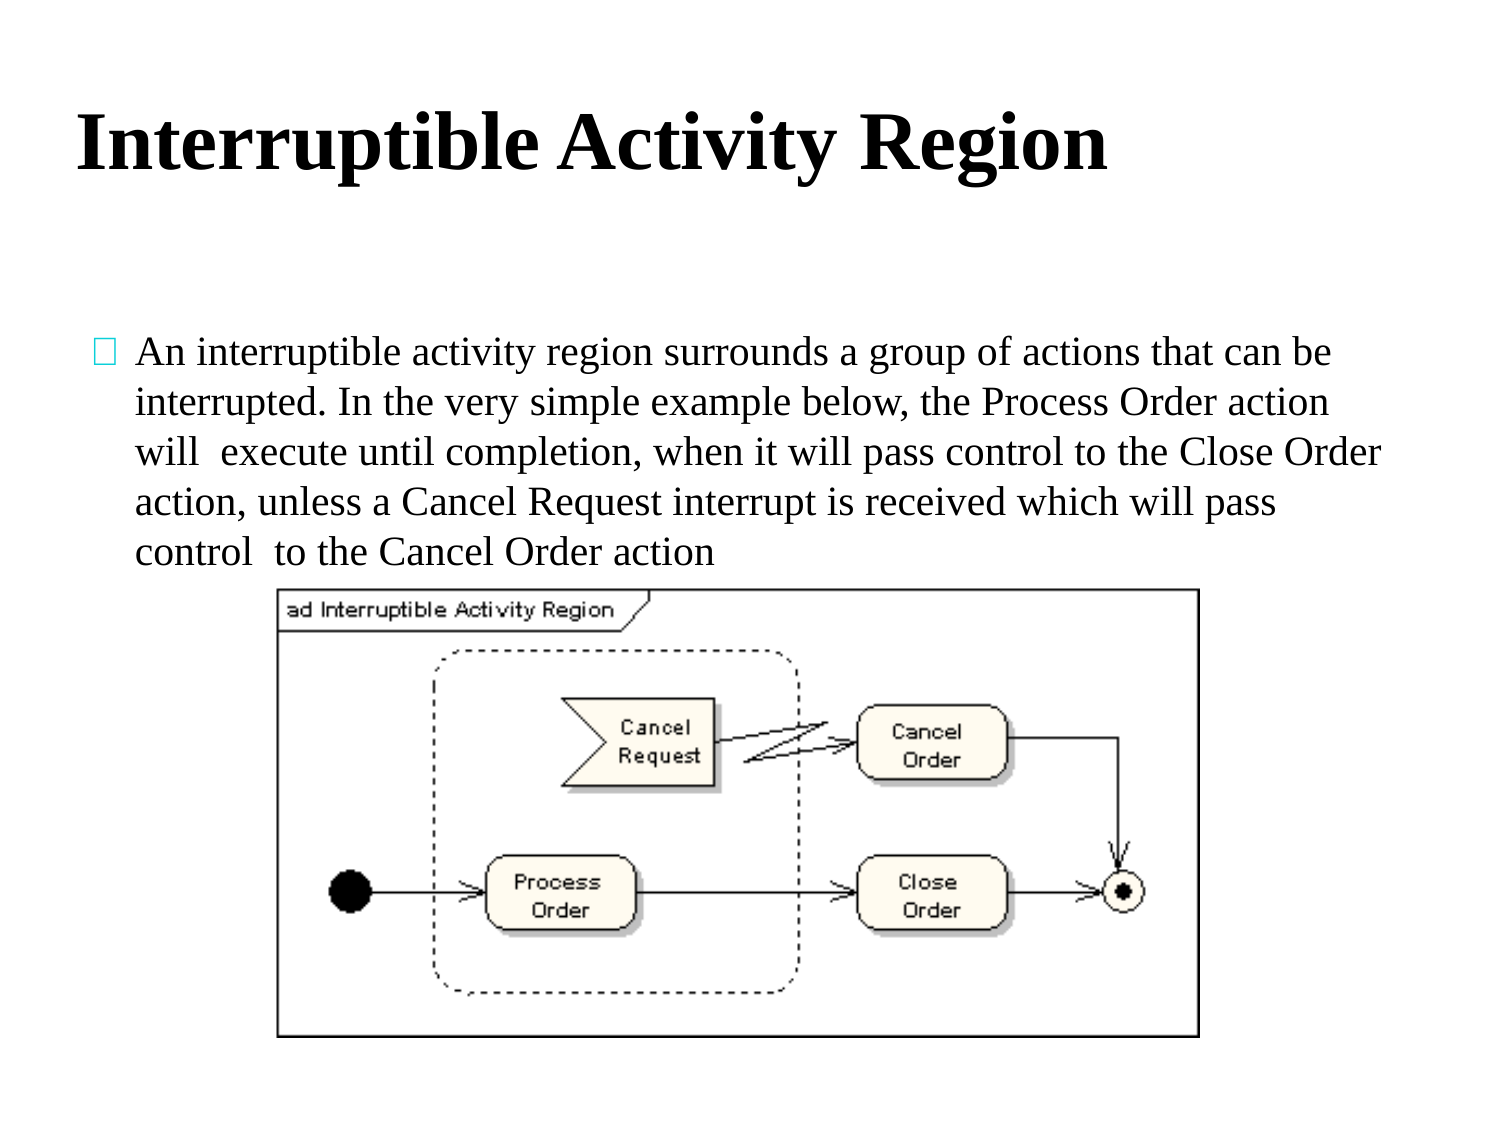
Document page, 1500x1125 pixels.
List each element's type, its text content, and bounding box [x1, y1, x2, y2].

title Interruptible Activity Region [72, 39, 1115, 230]
text_box [275, 588, 1200, 1038]
text_box  An interruptible activity region surrounds a group of actions that can be interrupted. In the very simple example below, the Process Order action will execute until completion, when it will pass control to the Close Order action, unless a Cancel Request interrupt is received which will pass control to the Cancel Order action [87, 321, 1406, 574]
